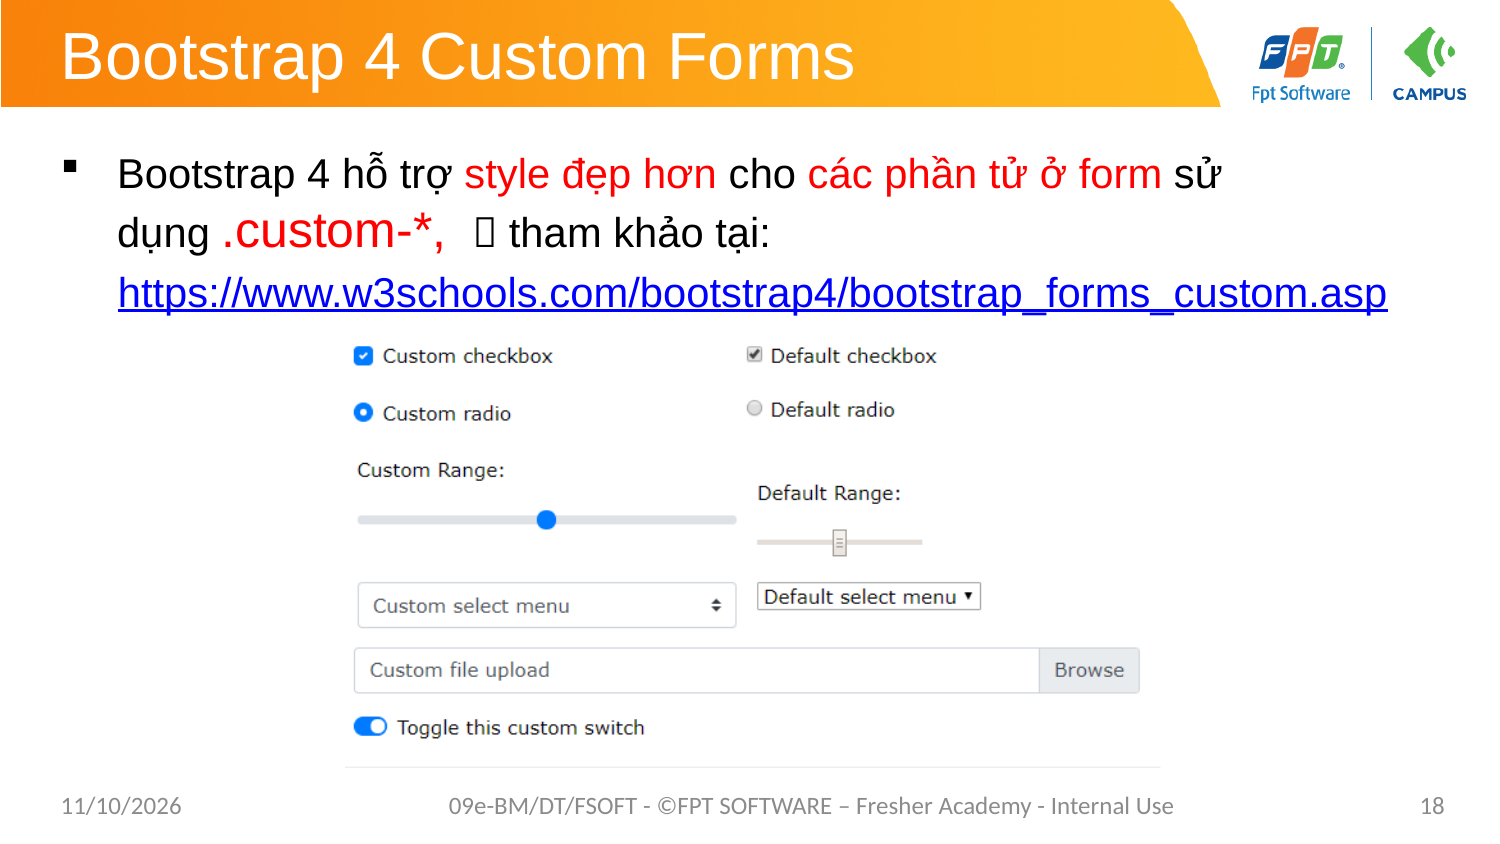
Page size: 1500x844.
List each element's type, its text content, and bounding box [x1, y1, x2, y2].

slide_number 18 [1350, 782, 1461, 827]
footer 09e-BM/DT/FSOFT - ©FPT SOFTWARE – Fresher Academy - Internal Use [289, 782, 1335, 827]
list Bootstrap 4 hỗ trợ style đẹp hơn cho các phần tử ở form sử dụng .custom-*,  tham khảo tại: https://www.w3schools.com/bootstrap4/bootstrap_forms_custom.asp [45, 139, 1461, 754]
picture [1, 0, 1499, 844]
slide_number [45, 782, 270, 827]
title Bootstrap 4 Custom Forms [45, 0, 1176, 106]
